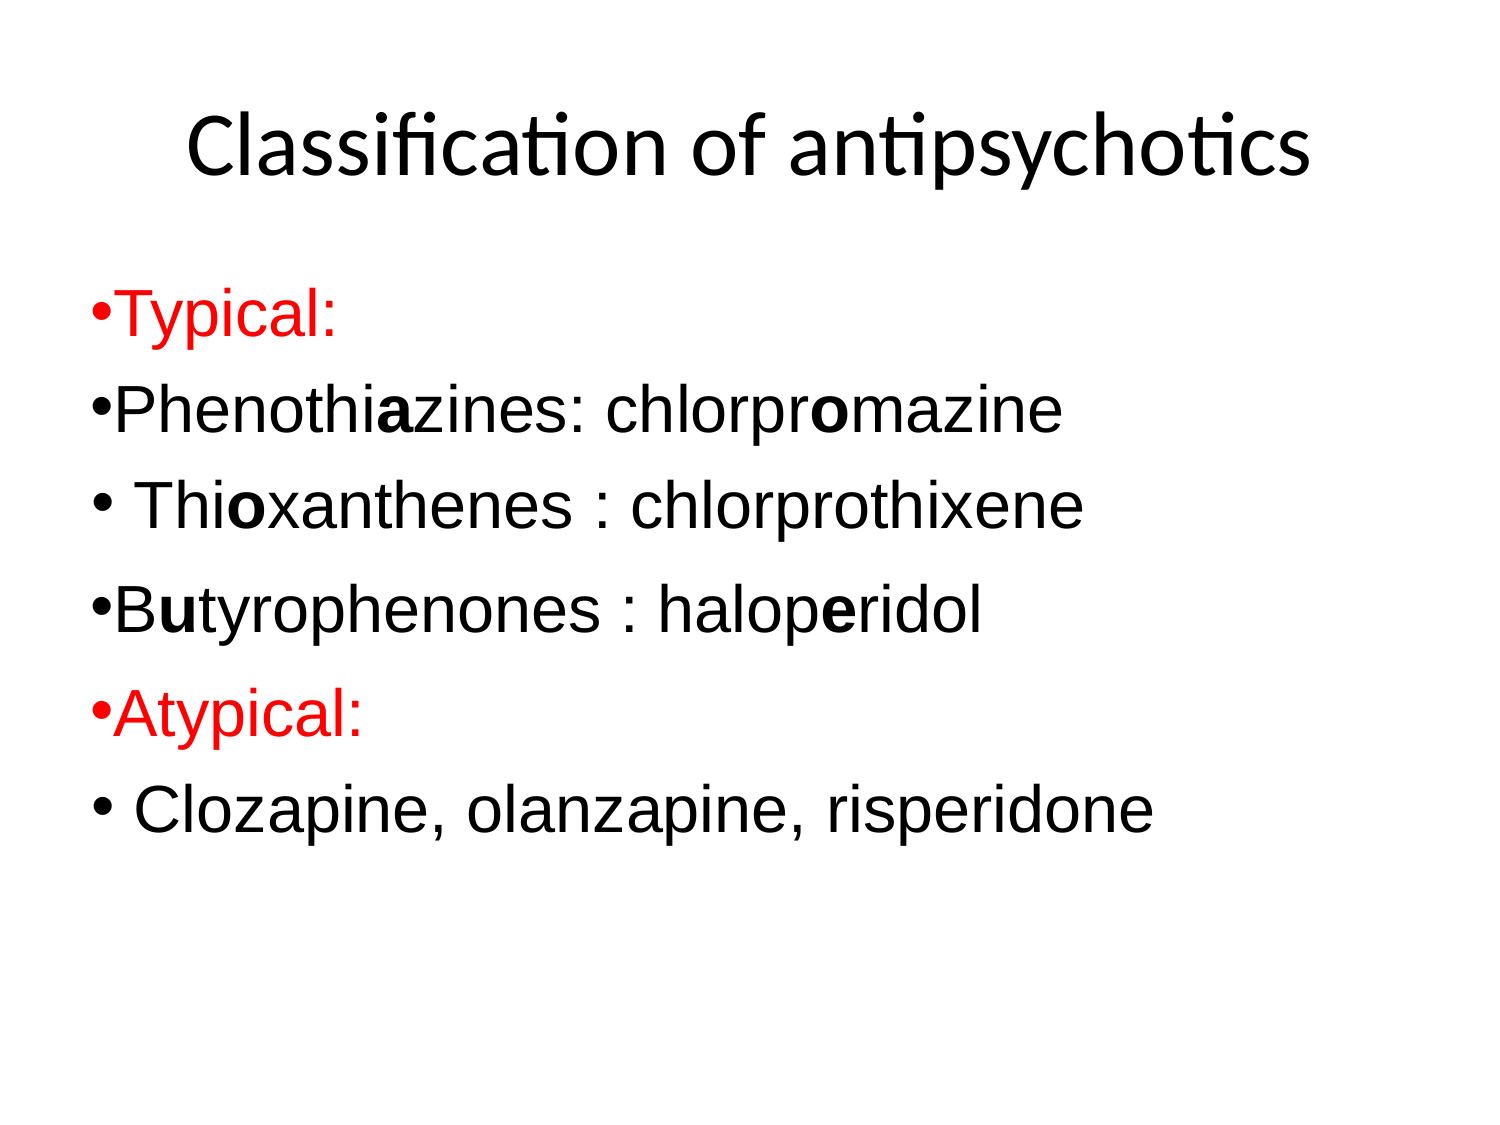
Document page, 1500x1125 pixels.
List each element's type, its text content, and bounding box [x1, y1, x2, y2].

list Typical: Phenothiazines: chlorpromazine Thioxanthenes : chlorprothixene Butyrophenones : haloperidol Atypical: Clozapine, olanzapine, risperidone [75, 262, 1425, 1005]
title Classification of antipsychotics [75, 45, 1425, 233]
